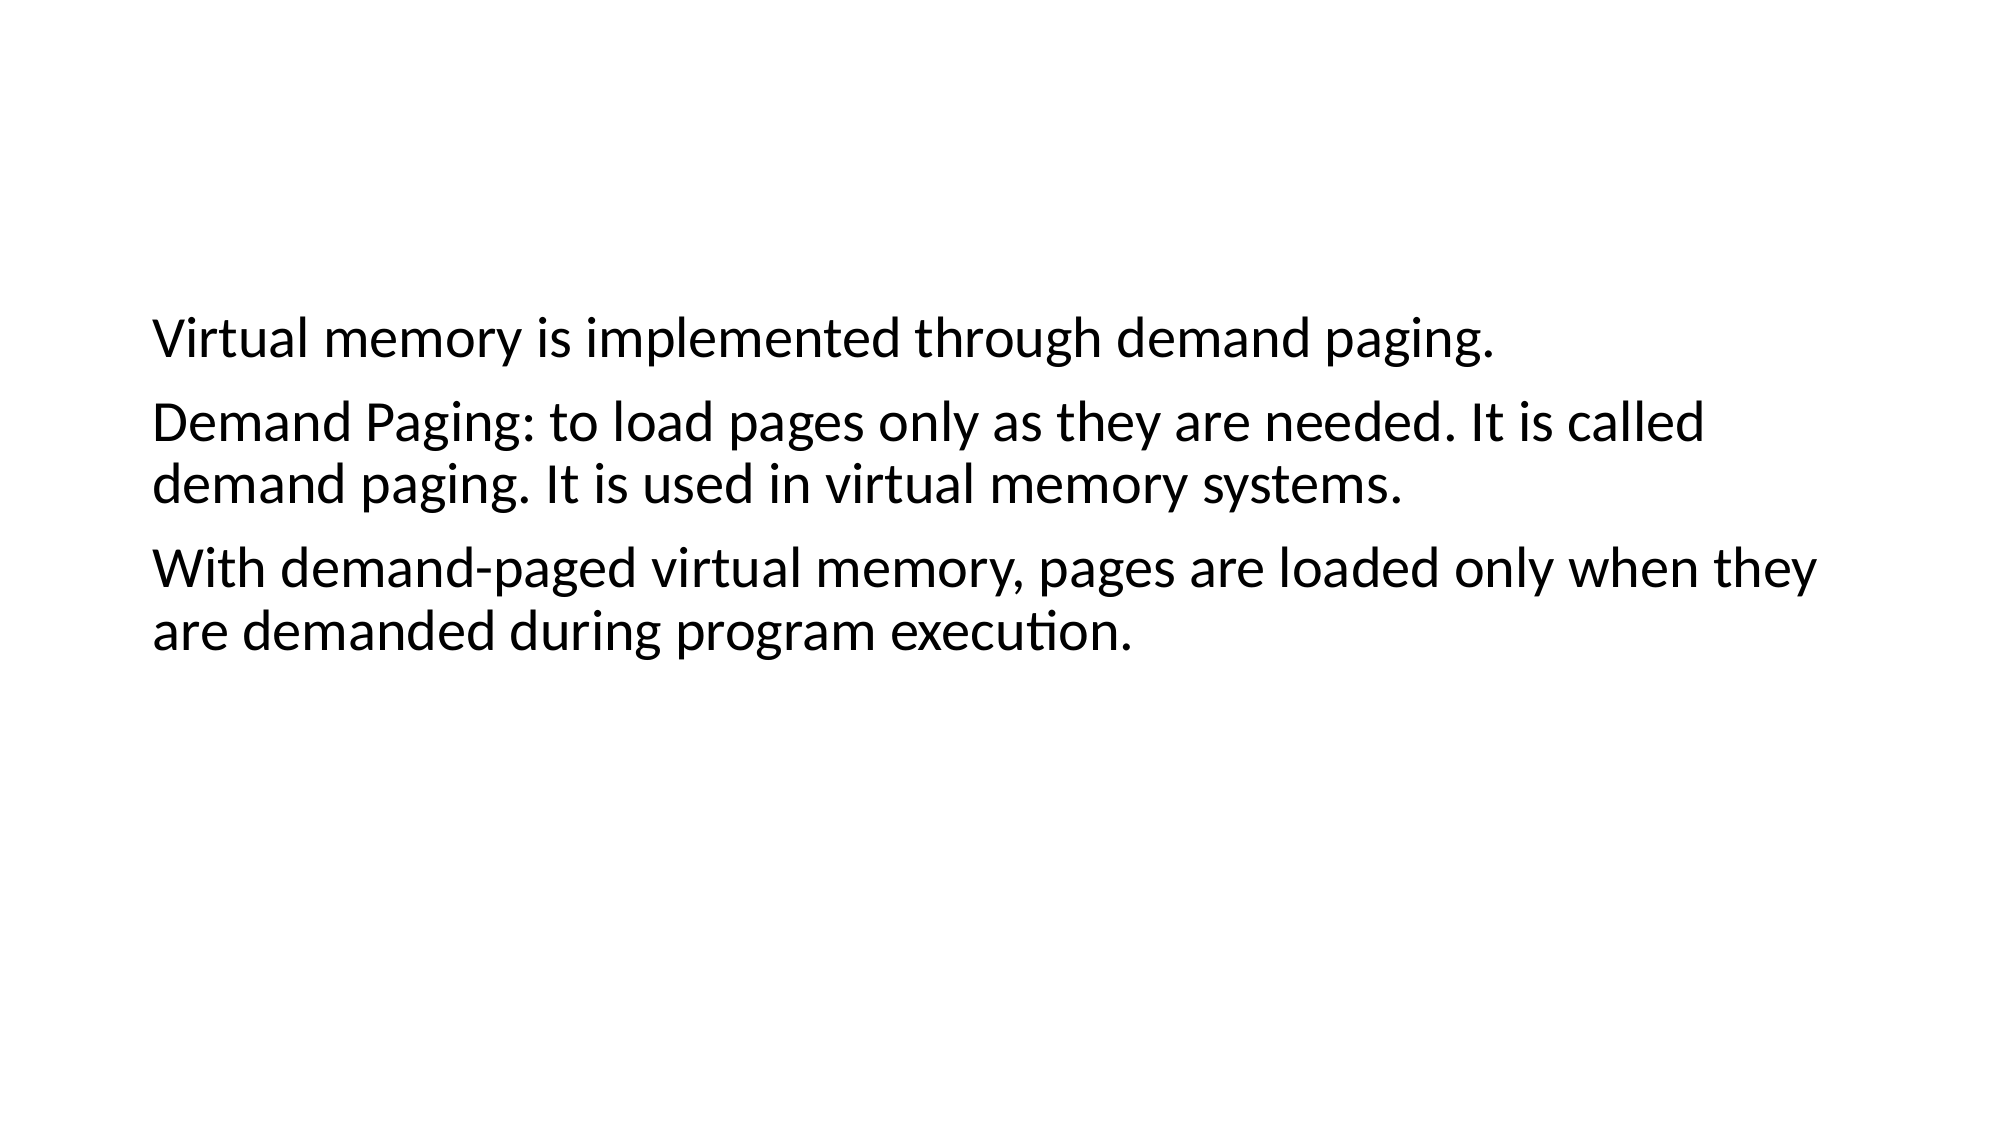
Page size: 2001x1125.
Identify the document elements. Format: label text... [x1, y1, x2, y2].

list Virtual memory is implemented through demand paging. Demand Paging: to load pages only as they are needed. It is called demand paging. It is used in virtual memory systems. With demand-paged virtual memory, pages are loaded only when they are demanded during program execution. [137, 299, 1863, 1014]
